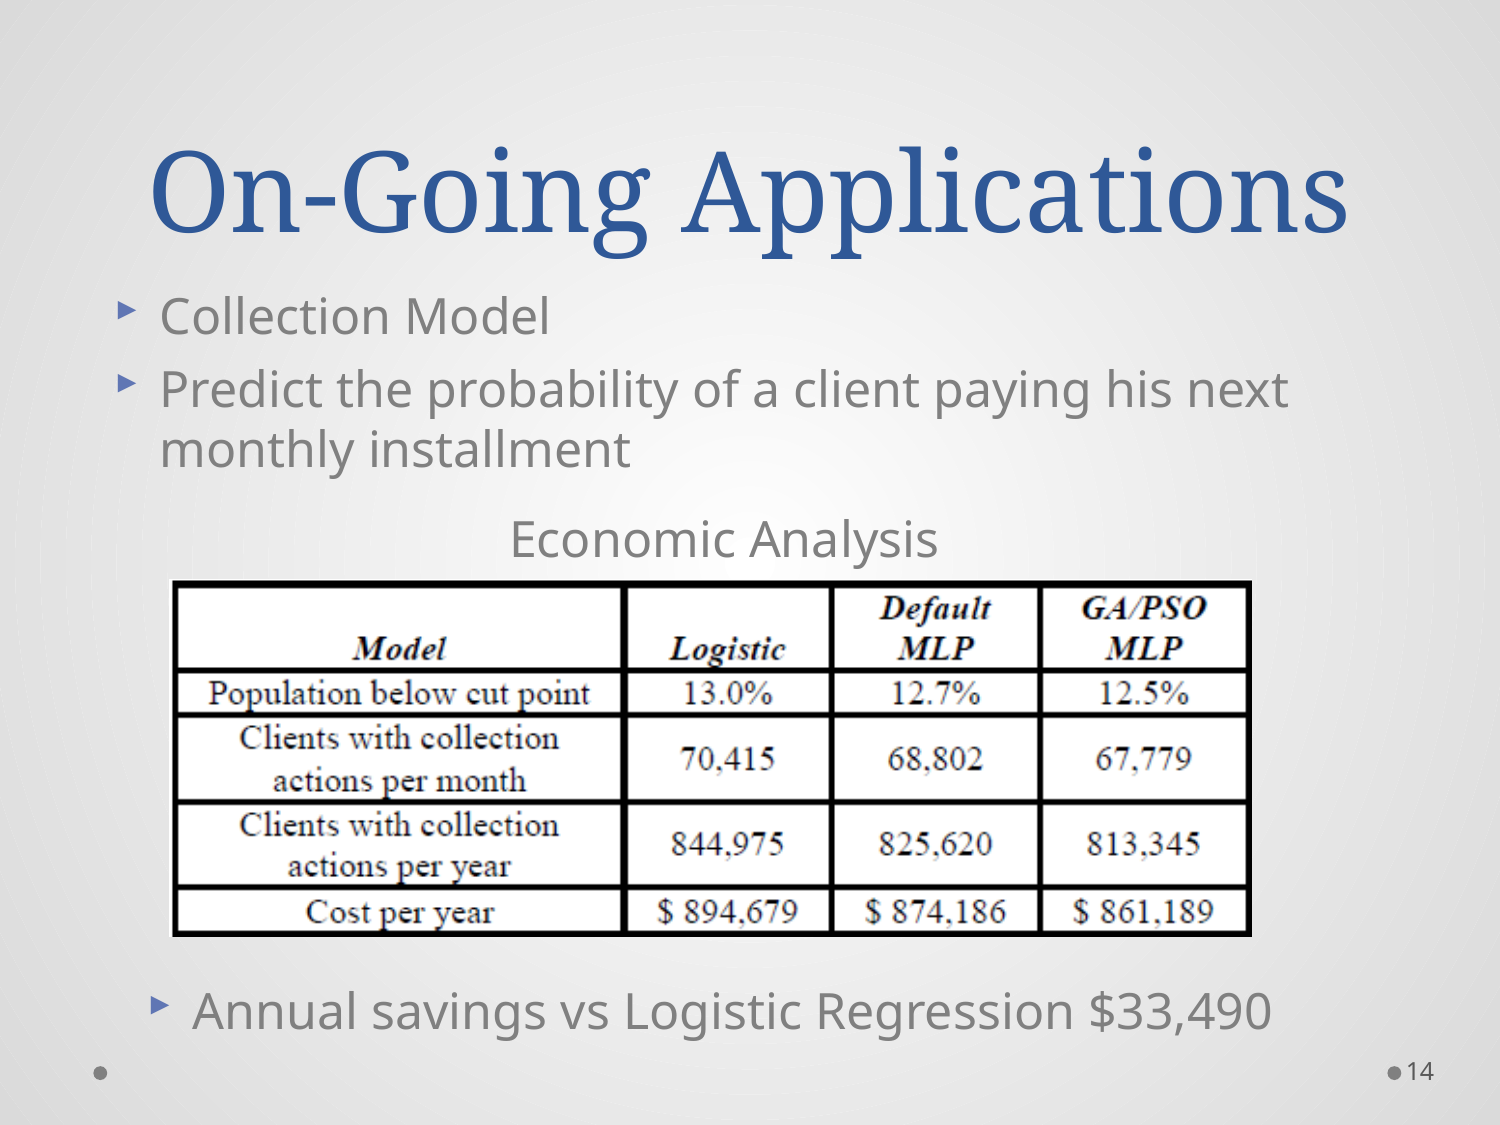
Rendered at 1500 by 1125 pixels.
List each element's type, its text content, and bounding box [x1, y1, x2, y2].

slide_number 14 [1401, 1042, 1494, 1103]
picture [169, 579, 1253, 938]
text_box Annual savings vs Logistic Regression $33,490 [132, 971, 1289, 1047]
text_box Economic Analysis [494, 499, 955, 575]
title On-Going Applications [75, 0, 1425, 263]
text_box Collection Model Predict the probability of a client paying his next monthly installment [99, 277, 1450, 1088]
